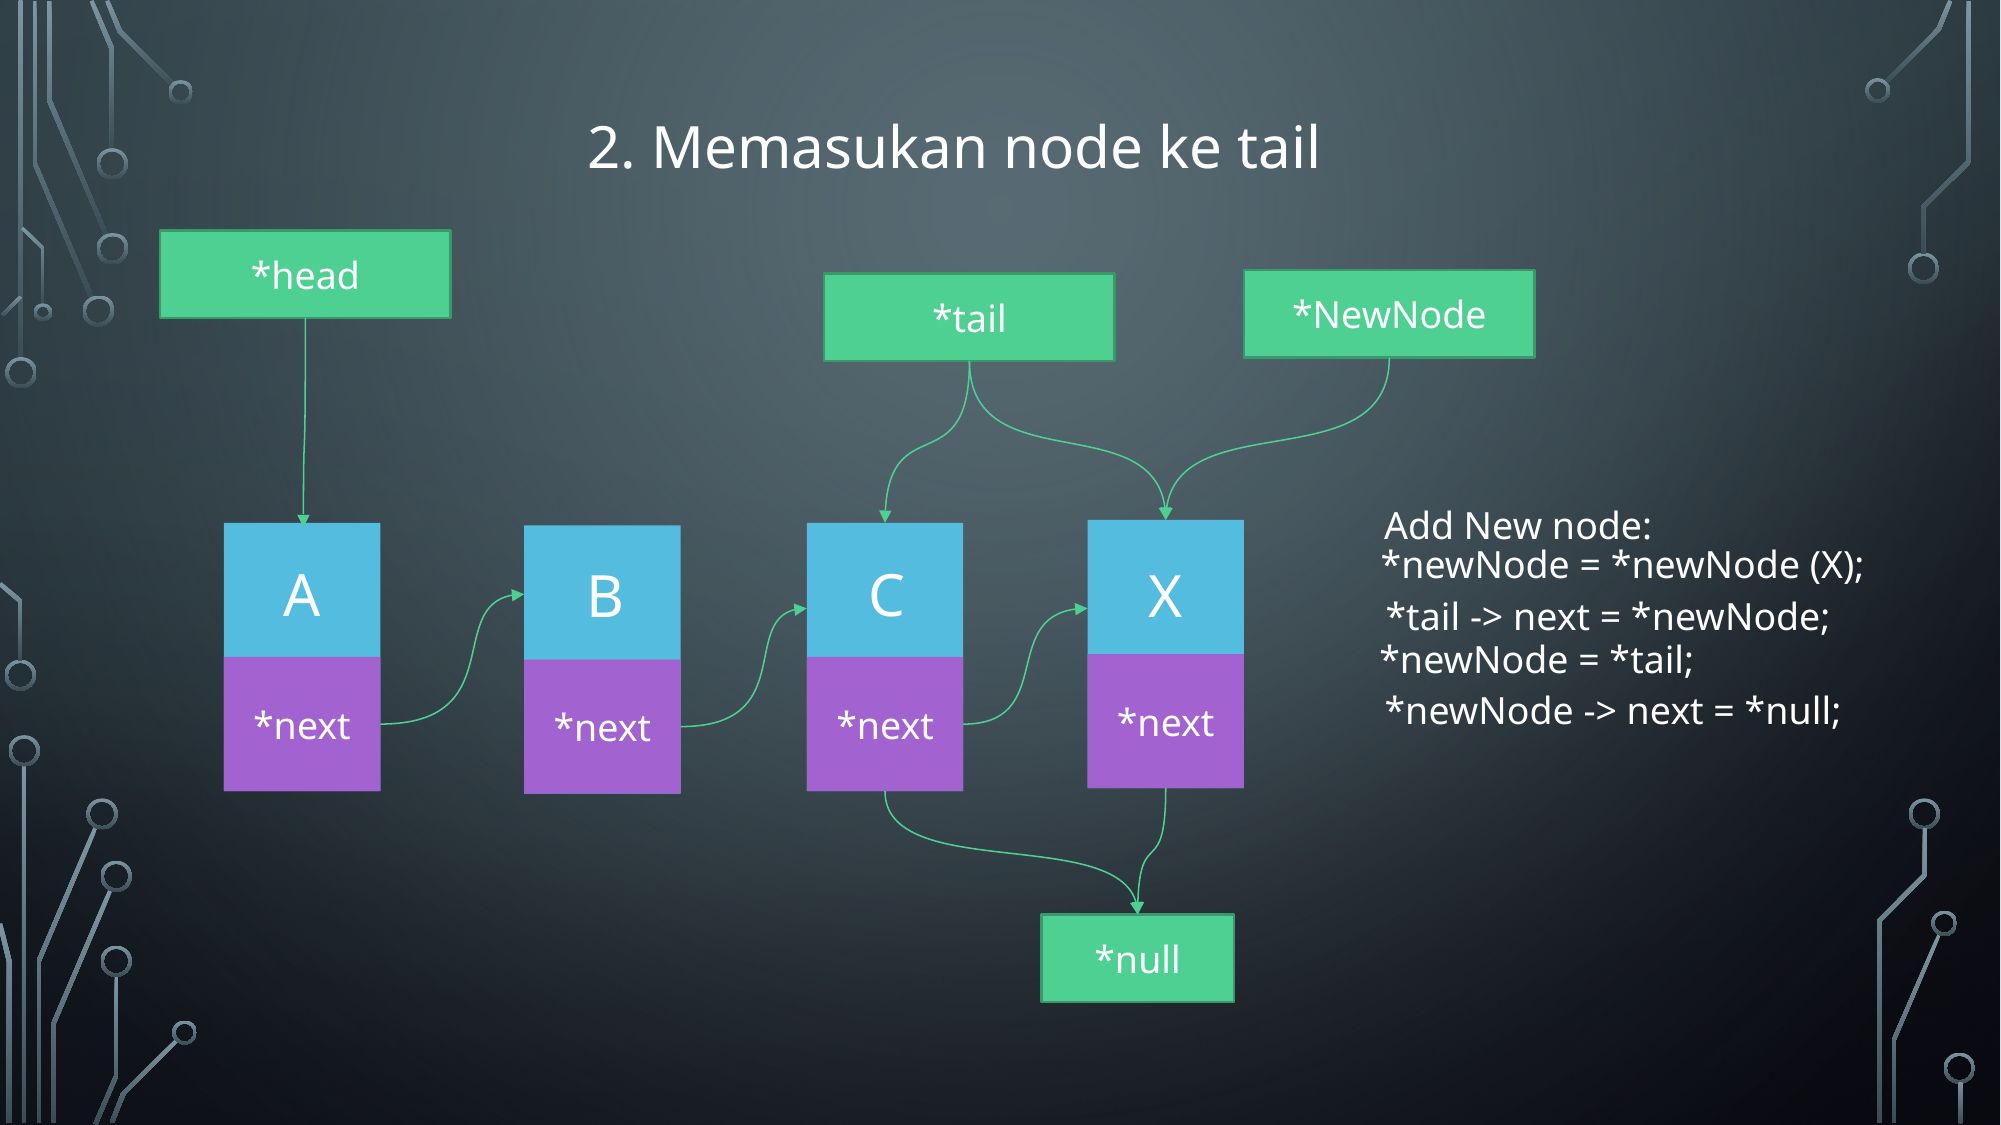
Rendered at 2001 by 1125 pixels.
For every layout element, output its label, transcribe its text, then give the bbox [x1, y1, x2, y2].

text_box *head [159, 229, 452, 319]
text_box *NewNode [1243, 269, 1536, 359]
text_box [523, 525, 681, 794]
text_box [987, 342, 1148, 539]
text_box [680, 608, 808, 727]
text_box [1087, 519, 1245, 789]
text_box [1196, 326, 1359, 551]
text_box *newNode = *tail; [1364, 628, 1710, 689]
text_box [845, 399, 987, 485]
text_box *newNode = *newNode (X); [1365, 533, 1880, 594]
text_box 2. Memasukan node ke tail [573, 103, 1337, 188]
text_box Add New node: [1369, 495, 1668, 533]
text_box *null [1040, 913, 1235, 1003]
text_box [962, 608, 1088, 725]
text_box *tail -> next = *newNode; [1370, 585, 1846, 645]
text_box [223, 522, 381, 792]
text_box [1088, 837, 1216, 866]
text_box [380, 593, 525, 725]
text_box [949, 726, 1074, 980]
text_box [806, 522, 964, 792]
text_box *newNode -> next = *null; [1369, 679, 1857, 739]
text_box *tail [823, 272, 1116, 362]
